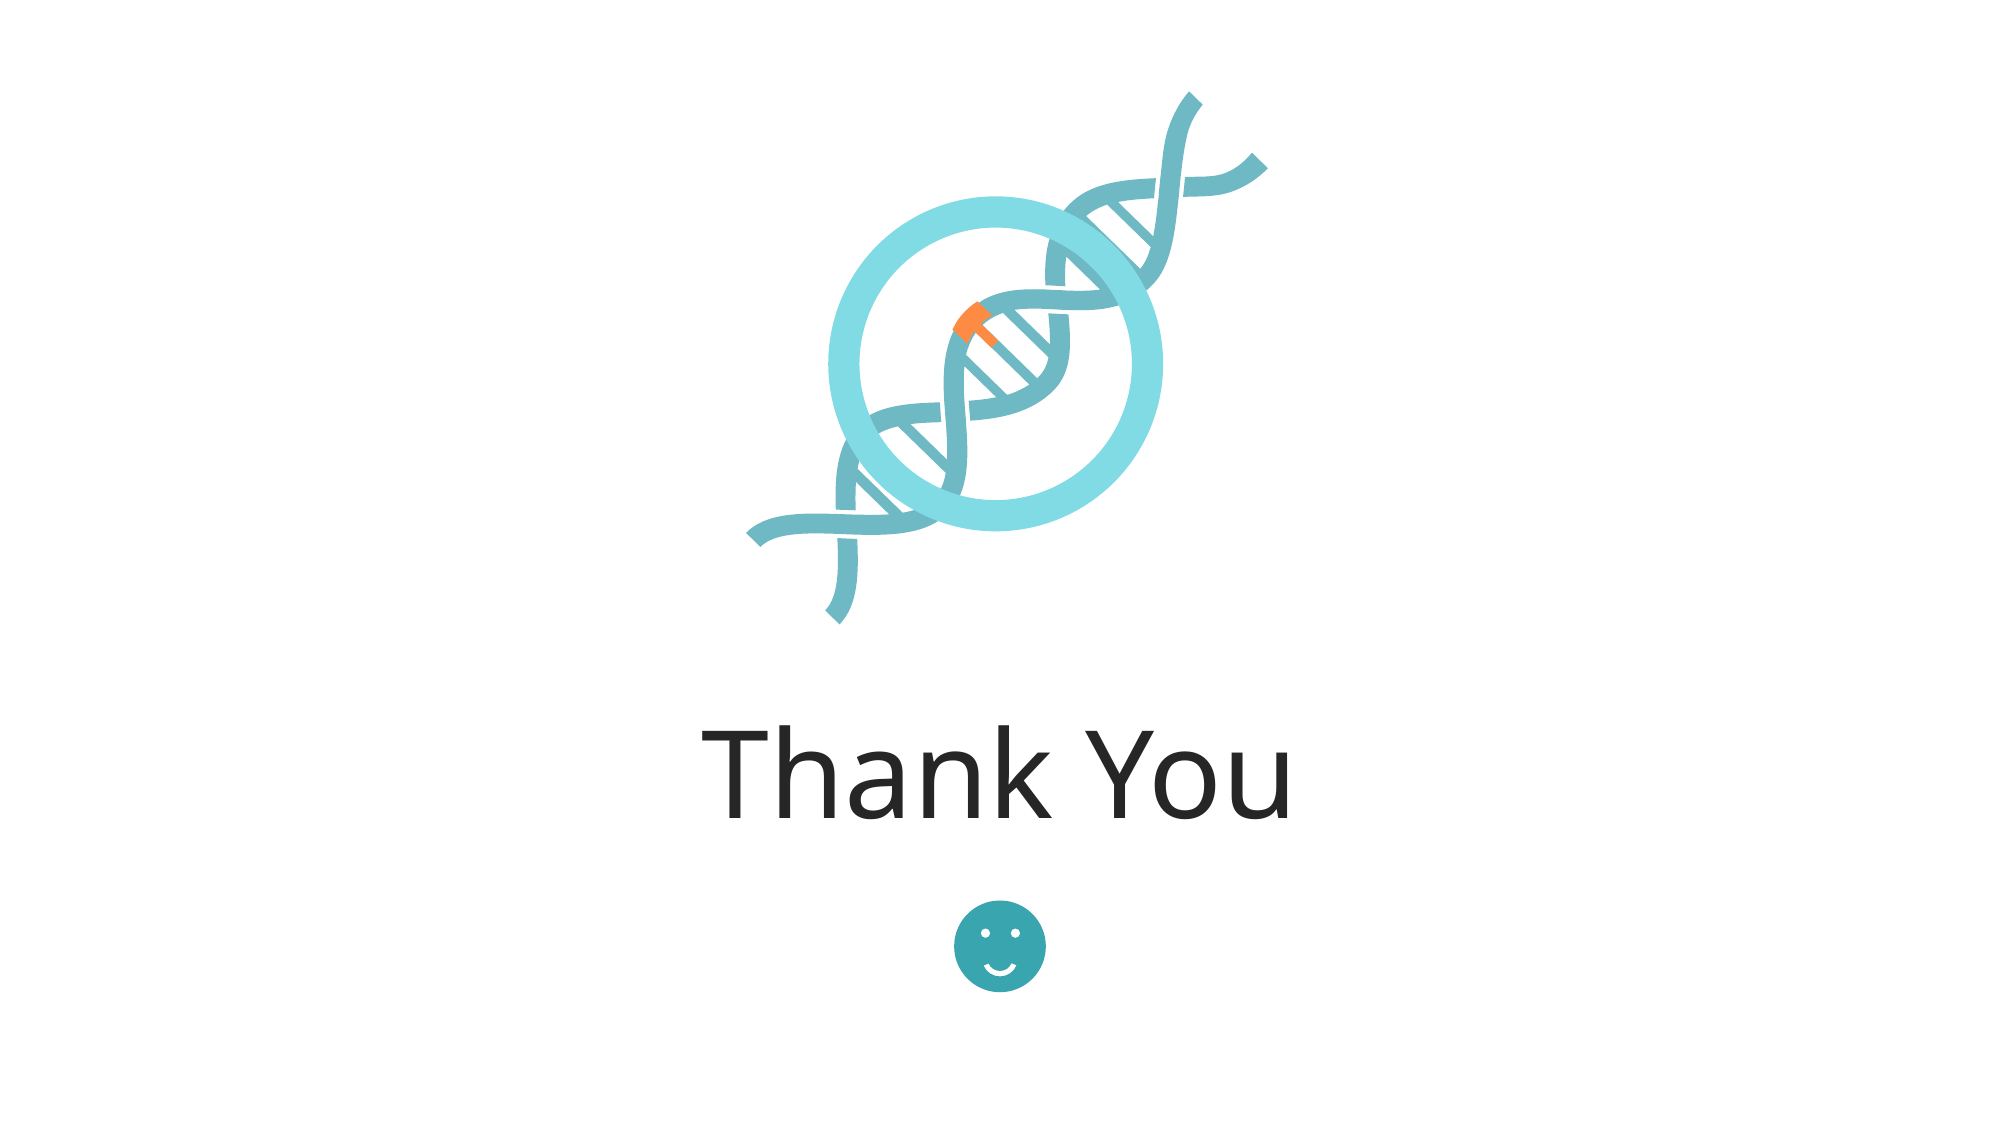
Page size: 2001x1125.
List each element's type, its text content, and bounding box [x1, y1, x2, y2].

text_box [745, 83, 1278, 626]
text_box [954, 900, 1046, 993]
text_box Thank You [0, 688, 2000, 852]
